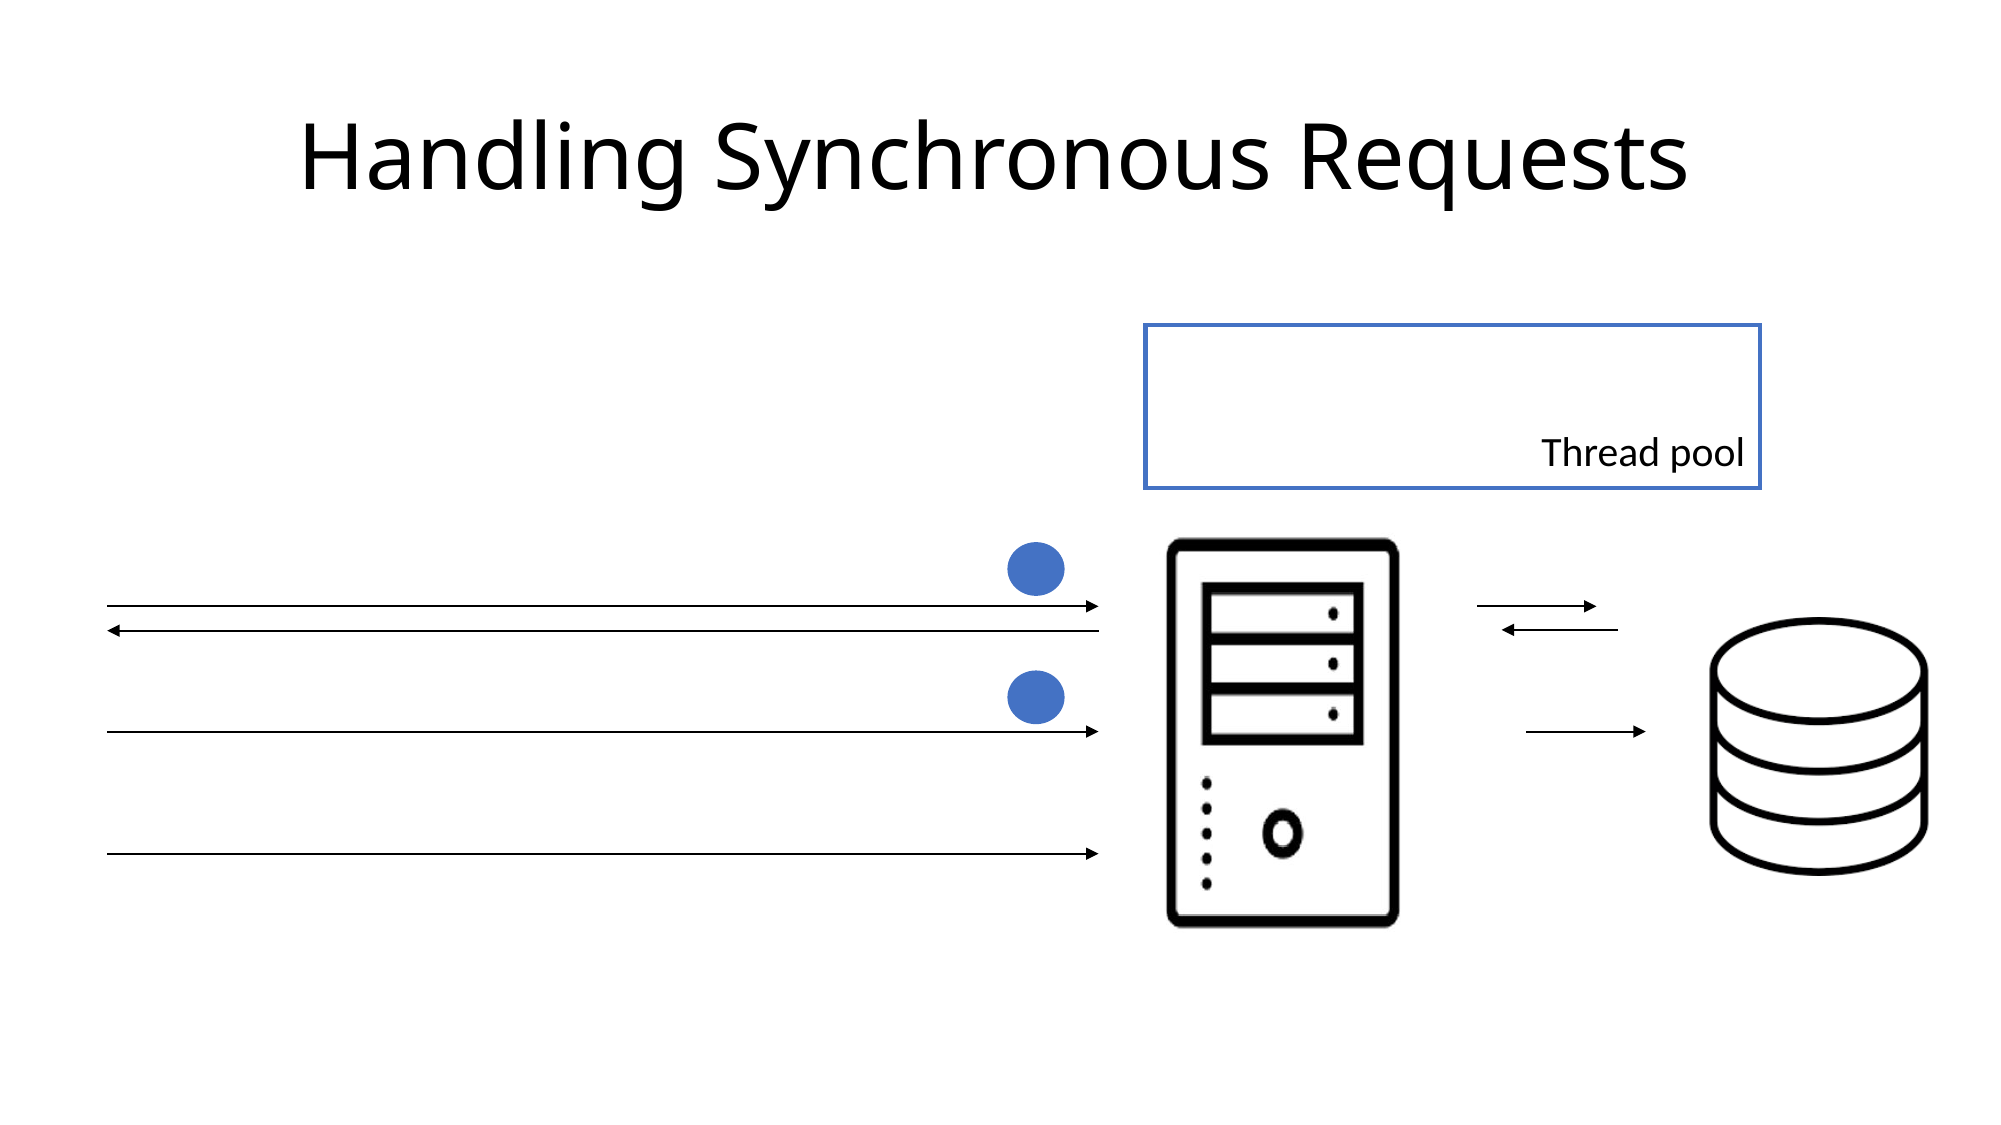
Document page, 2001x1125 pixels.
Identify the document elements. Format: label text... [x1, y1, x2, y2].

text_box [1006, 541, 1066, 597]
title Handling Synchronous Requests [101, 30, 1903, 289]
text_box [1145, 324, 1761, 489]
text_box Thread pool [1473, 417, 1760, 483]
text_box [1006, 669, 1066, 726]
picture [1152, 524, 1411, 939]
picture [1689, 617, 1948, 876]
